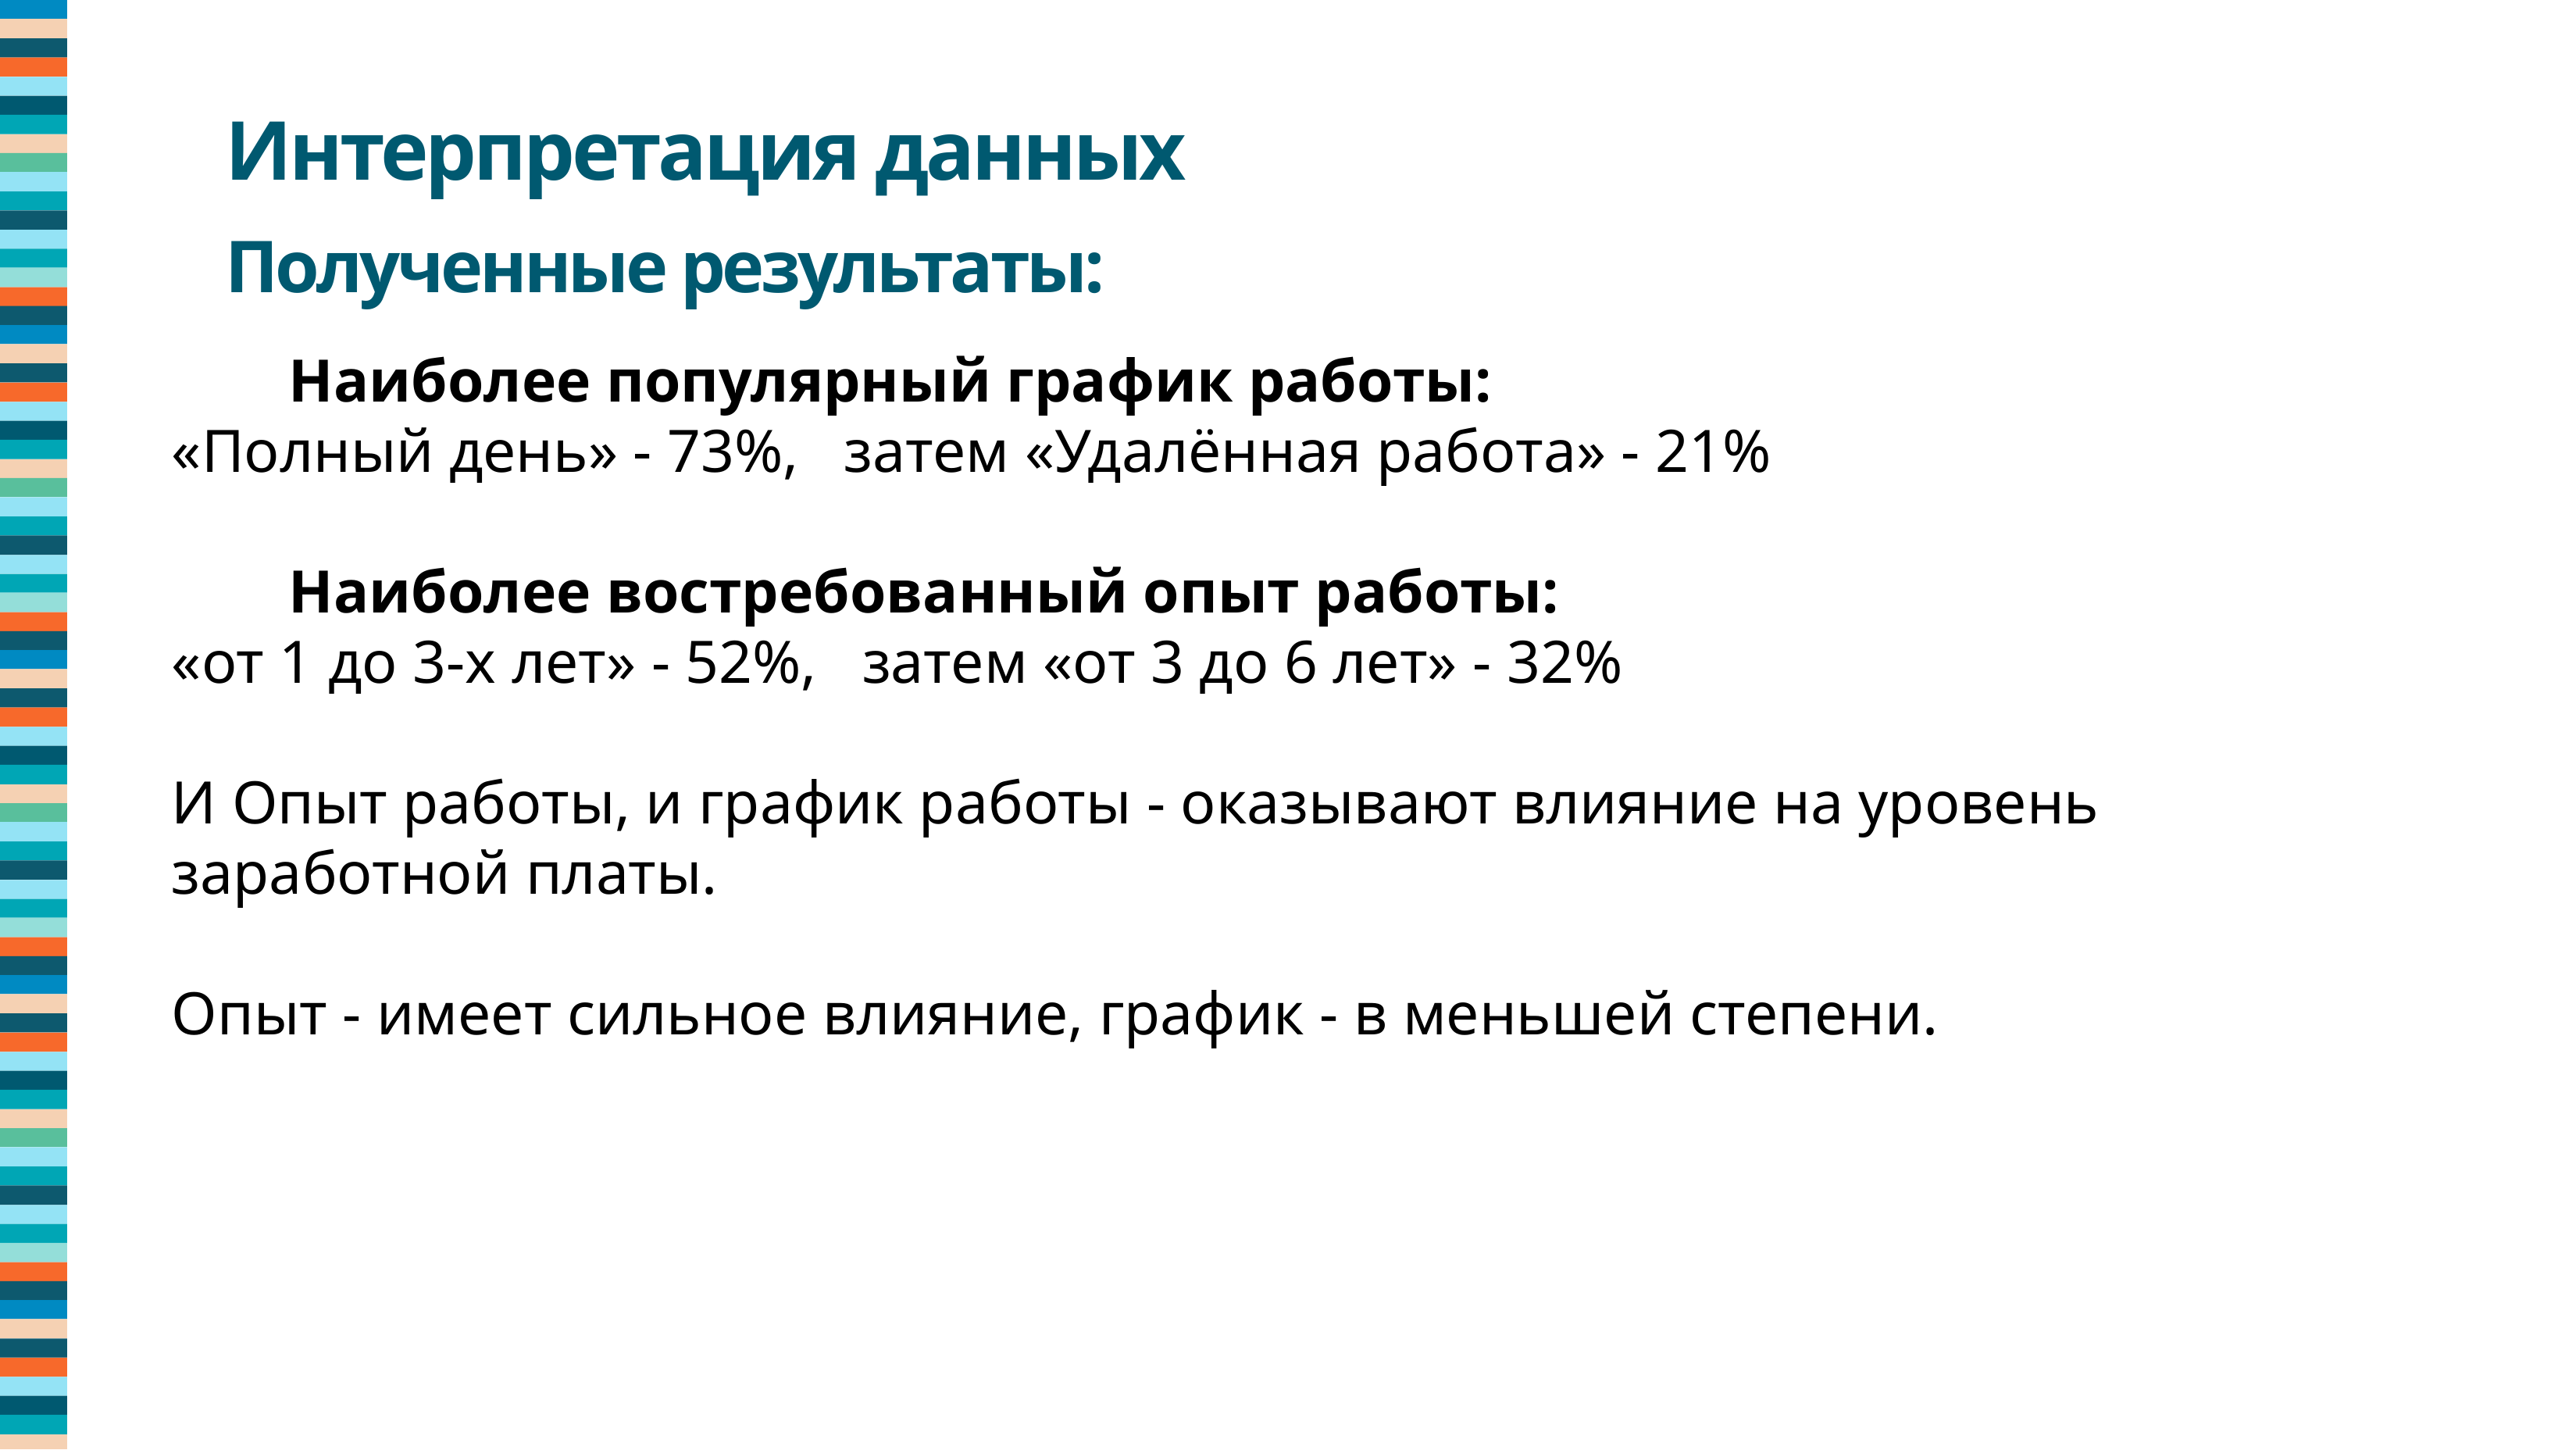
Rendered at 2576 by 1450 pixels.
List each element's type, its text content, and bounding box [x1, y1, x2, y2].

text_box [0, 0, 68, 1450]
text_box Наиболее популярный график работы: «Полный день» - 73%, затем «Удалённая работа» - 21% Наиболее востребованный опыт работы: «от 1 до 3-х лет» - 52%, затем «от 3 до 6 лет» - 32% И Опыт работы, и график работы - оказывают влияние на уровень заработной платы. Опыт - имеет сильное влияние, график - в меньшей степени. [160, 337, 2455, 1052]
text_box Интерпретация данных [213, 86, 2138, 202]
text_box Полученные результаты: [213, 209, 2401, 312]
